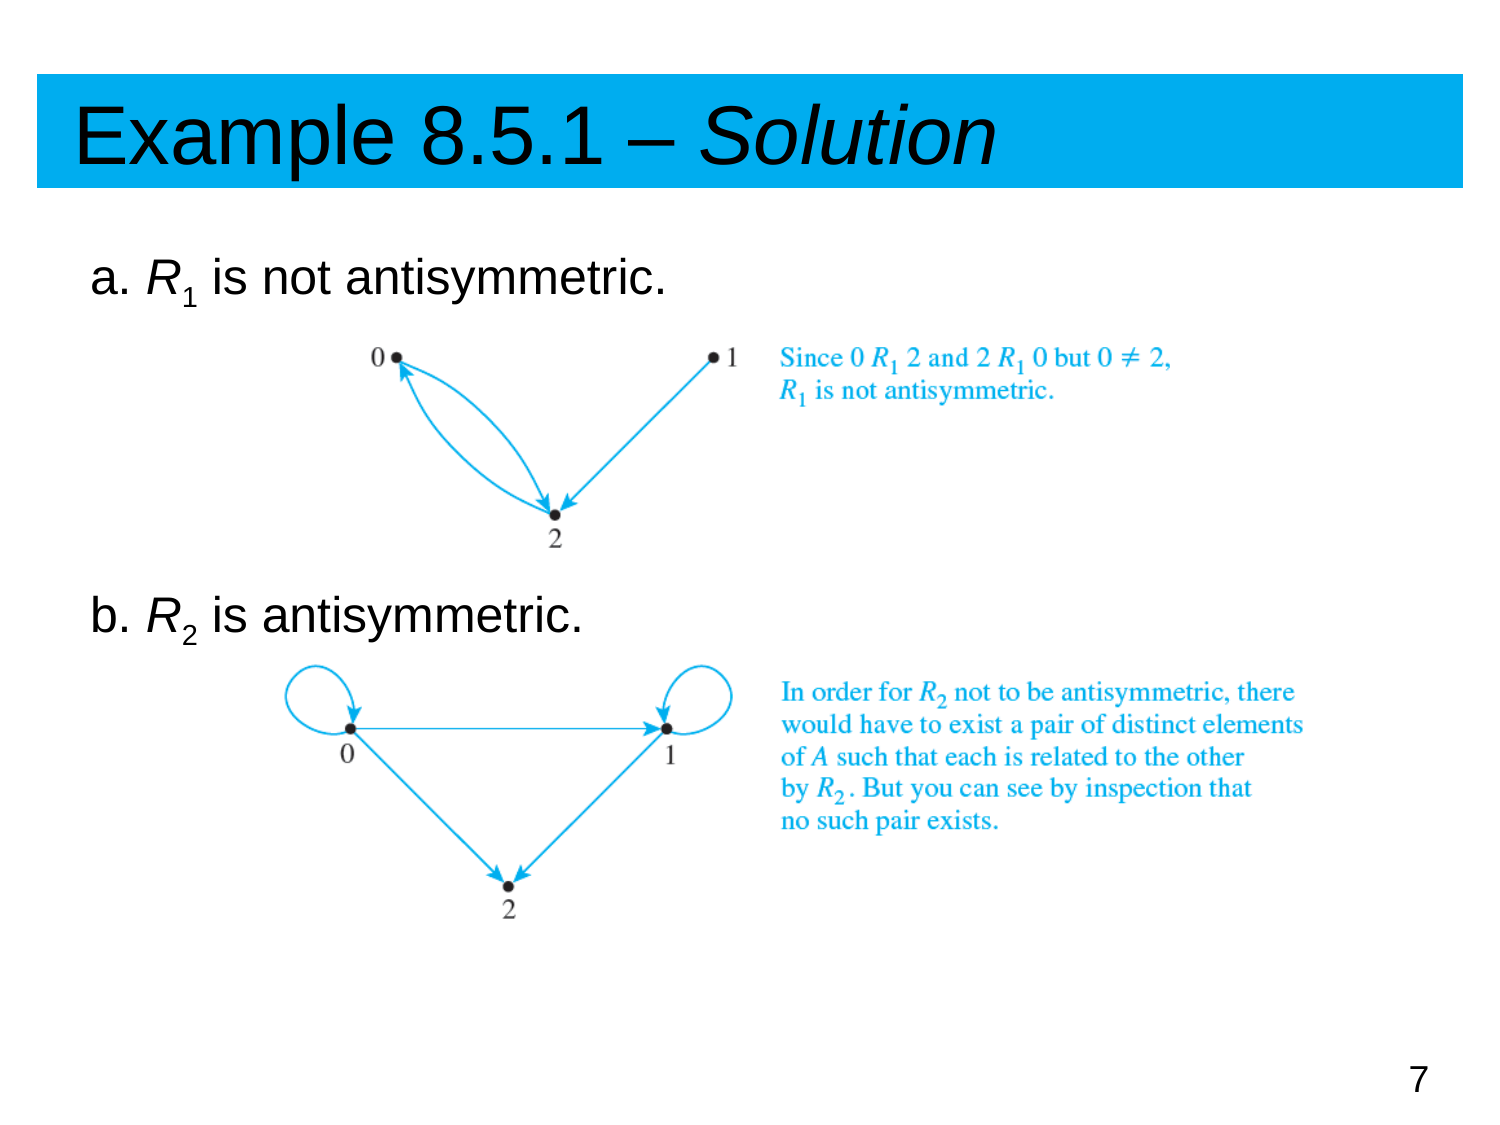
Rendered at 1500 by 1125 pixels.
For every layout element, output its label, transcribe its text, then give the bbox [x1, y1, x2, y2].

title Example 8.5.1 – Solution [58, 37, 1408, 225]
picture [277, 649, 1313, 924]
list b. R2 is antisymmetric. [75, 575, 1425, 650]
list a. R1 is not antisymmetric. [75, 237, 1425, 313]
picture [360, 323, 1179, 557]
